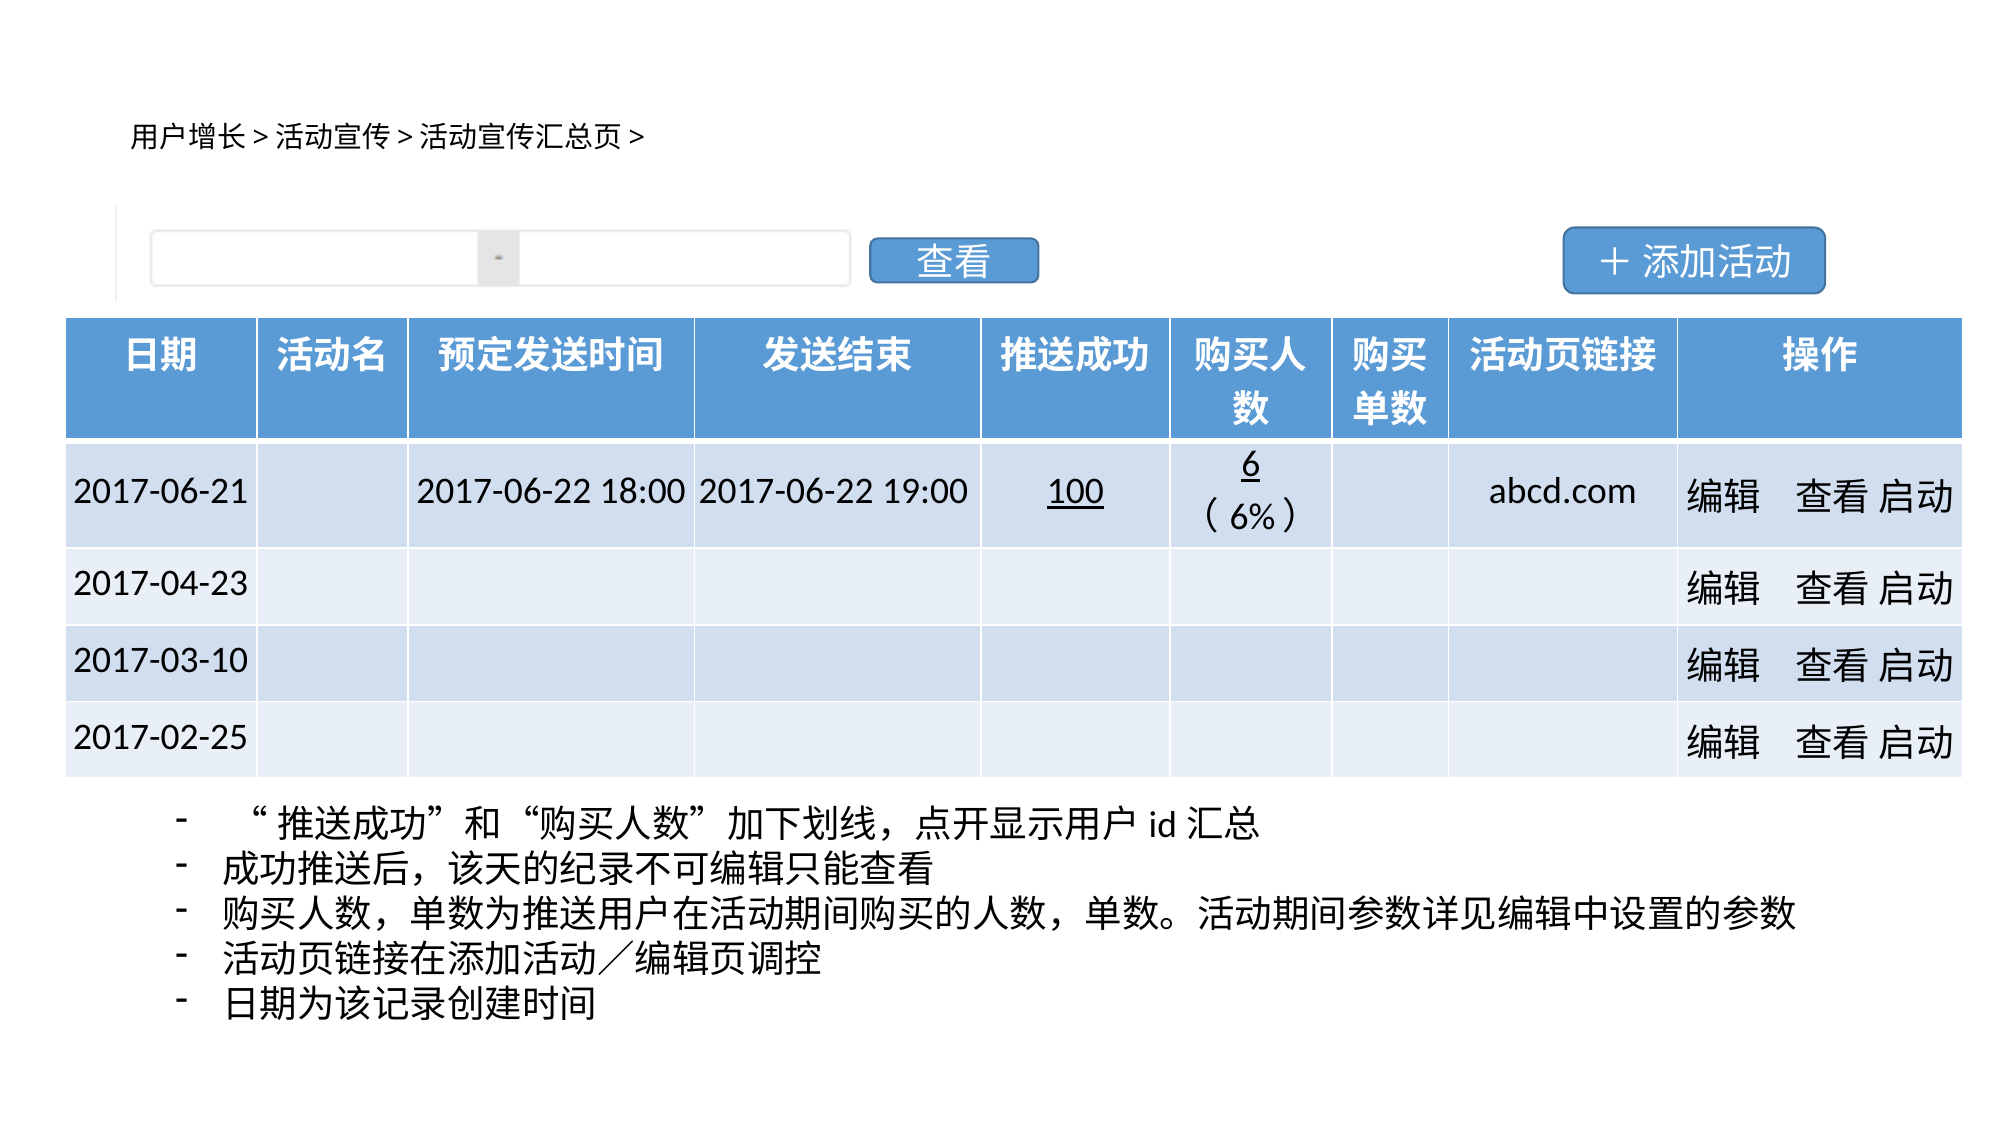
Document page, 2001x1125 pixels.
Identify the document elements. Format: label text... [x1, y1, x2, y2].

table_cell 2017-04-23 [66, 549, 256, 624]
table_header 推送成功 [982, 318, 1169, 438]
table_cell [1333, 444, 1448, 547]
table_cell [258, 626, 407, 701]
table_cell 2017-03-10 [66, 626, 256, 701]
text_box ＋ 添加活动 [1562, 226, 1827, 295]
table_cell [1449, 549, 1677, 624]
table_cell [1449, 626, 1677, 701]
table_cell [695, 626, 980, 701]
table_cell 编辑 查看 启动 [1678, 549, 1962, 624]
table_cell [695, 549, 980, 624]
text_box 查看 [869, 237, 1040, 284]
table_cell [258, 444, 407, 547]
table_cell [409, 626, 694, 701]
table_cell [258, 702, 407, 777]
table_cell [258, 549, 407, 624]
table_cell [982, 702, 1169, 777]
table_header 预定发送时间 [409, 318, 694, 438]
table_cell [1333, 626, 1448, 701]
table_header 发送结束 [695, 318, 980, 438]
table_cell [695, 702, 980, 777]
table_cell 2017-02-25 [66, 702, 256, 777]
title 用户增长>活动宣传>活动宣传汇总页> [115, 112, 677, 166]
table_cell 6 （6%） [1171, 444, 1331, 547]
table_header 操作 [1678, 318, 1962, 438]
table_cell abcd.com [1449, 444, 1677, 547]
table_cell [982, 549, 1169, 624]
table_cell [1171, 549, 1331, 624]
table_cell [1171, 626, 1331, 701]
table_cell 编辑 查看 启动 [1678, 702, 1962, 777]
table_header 活动页链接 [1449, 318, 1677, 438]
table_cell [1333, 702, 1448, 777]
table_cell 编辑 查看 启动 [1678, 626, 1962, 701]
table_cell [409, 702, 694, 777]
table_header 活动名 [258, 318, 407, 438]
table_header 日期 [66, 318, 256, 438]
table_cell [1449, 702, 1677, 777]
table_cell 2017-06-22 18:00 [409, 444, 694, 547]
table_cell 100 [982, 444, 1169, 547]
table_header 购买人数 [1171, 318, 1331, 438]
table_header 购买单数 [1333, 318, 1448, 438]
table_cell 2017-06-22 19:00 [695, 444, 980, 547]
picture [115, 205, 854, 302]
table_cell [409, 549, 694, 624]
table_cell [1333, 549, 1448, 624]
table_cell [982, 626, 1169, 701]
table_cell 编辑 查看 启动 [1678, 444, 1962, 547]
table_cell 2017-06-21 [66, 444, 256, 547]
text_box “推送成功”和“购买人数”加下划线，点开显示用户id汇总 成功推送后，该天的纪录不可编辑只能查看 购买人数，单数为推送用户在活动期间购买的人数，单数。活动期间参数详见编辑中设置的参数 活动页链接在添加活动／编辑页调控 日期为该记录创建时间 [160, 792, 1826, 1078]
table_cell [1171, 702, 1331, 777]
